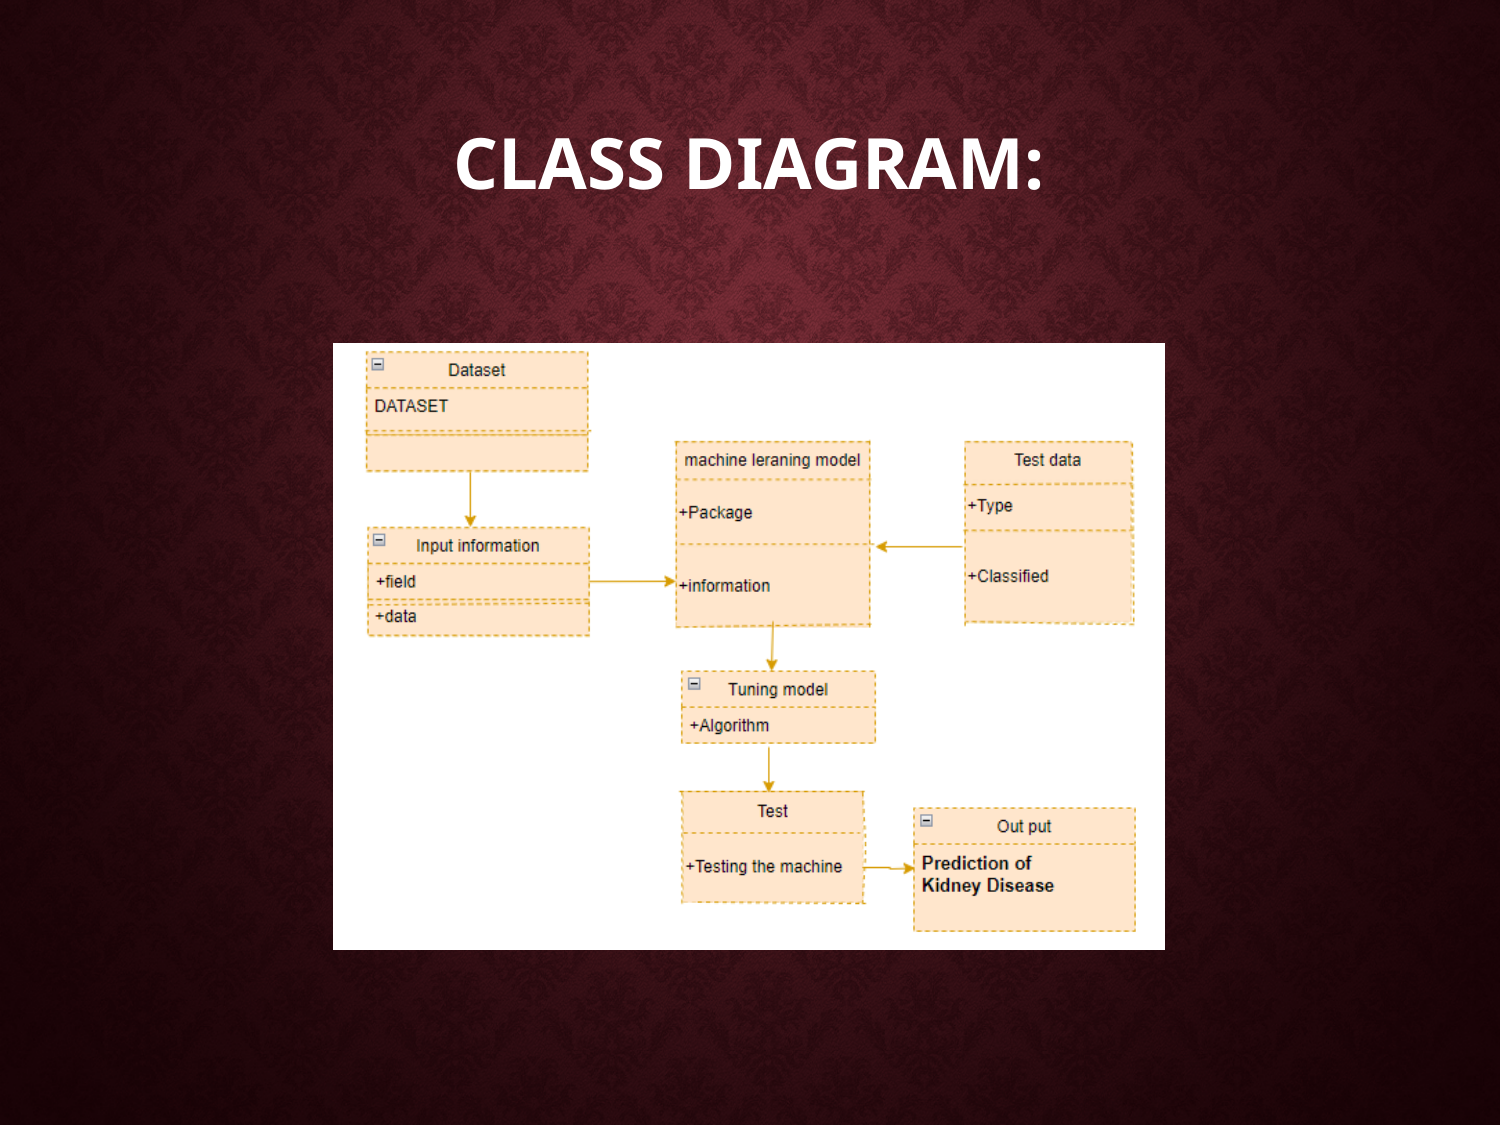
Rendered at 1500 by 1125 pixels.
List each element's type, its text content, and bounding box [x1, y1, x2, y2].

title Class Diagram: [112, 99, 1387, 318]
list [333, 343, 1166, 951]
